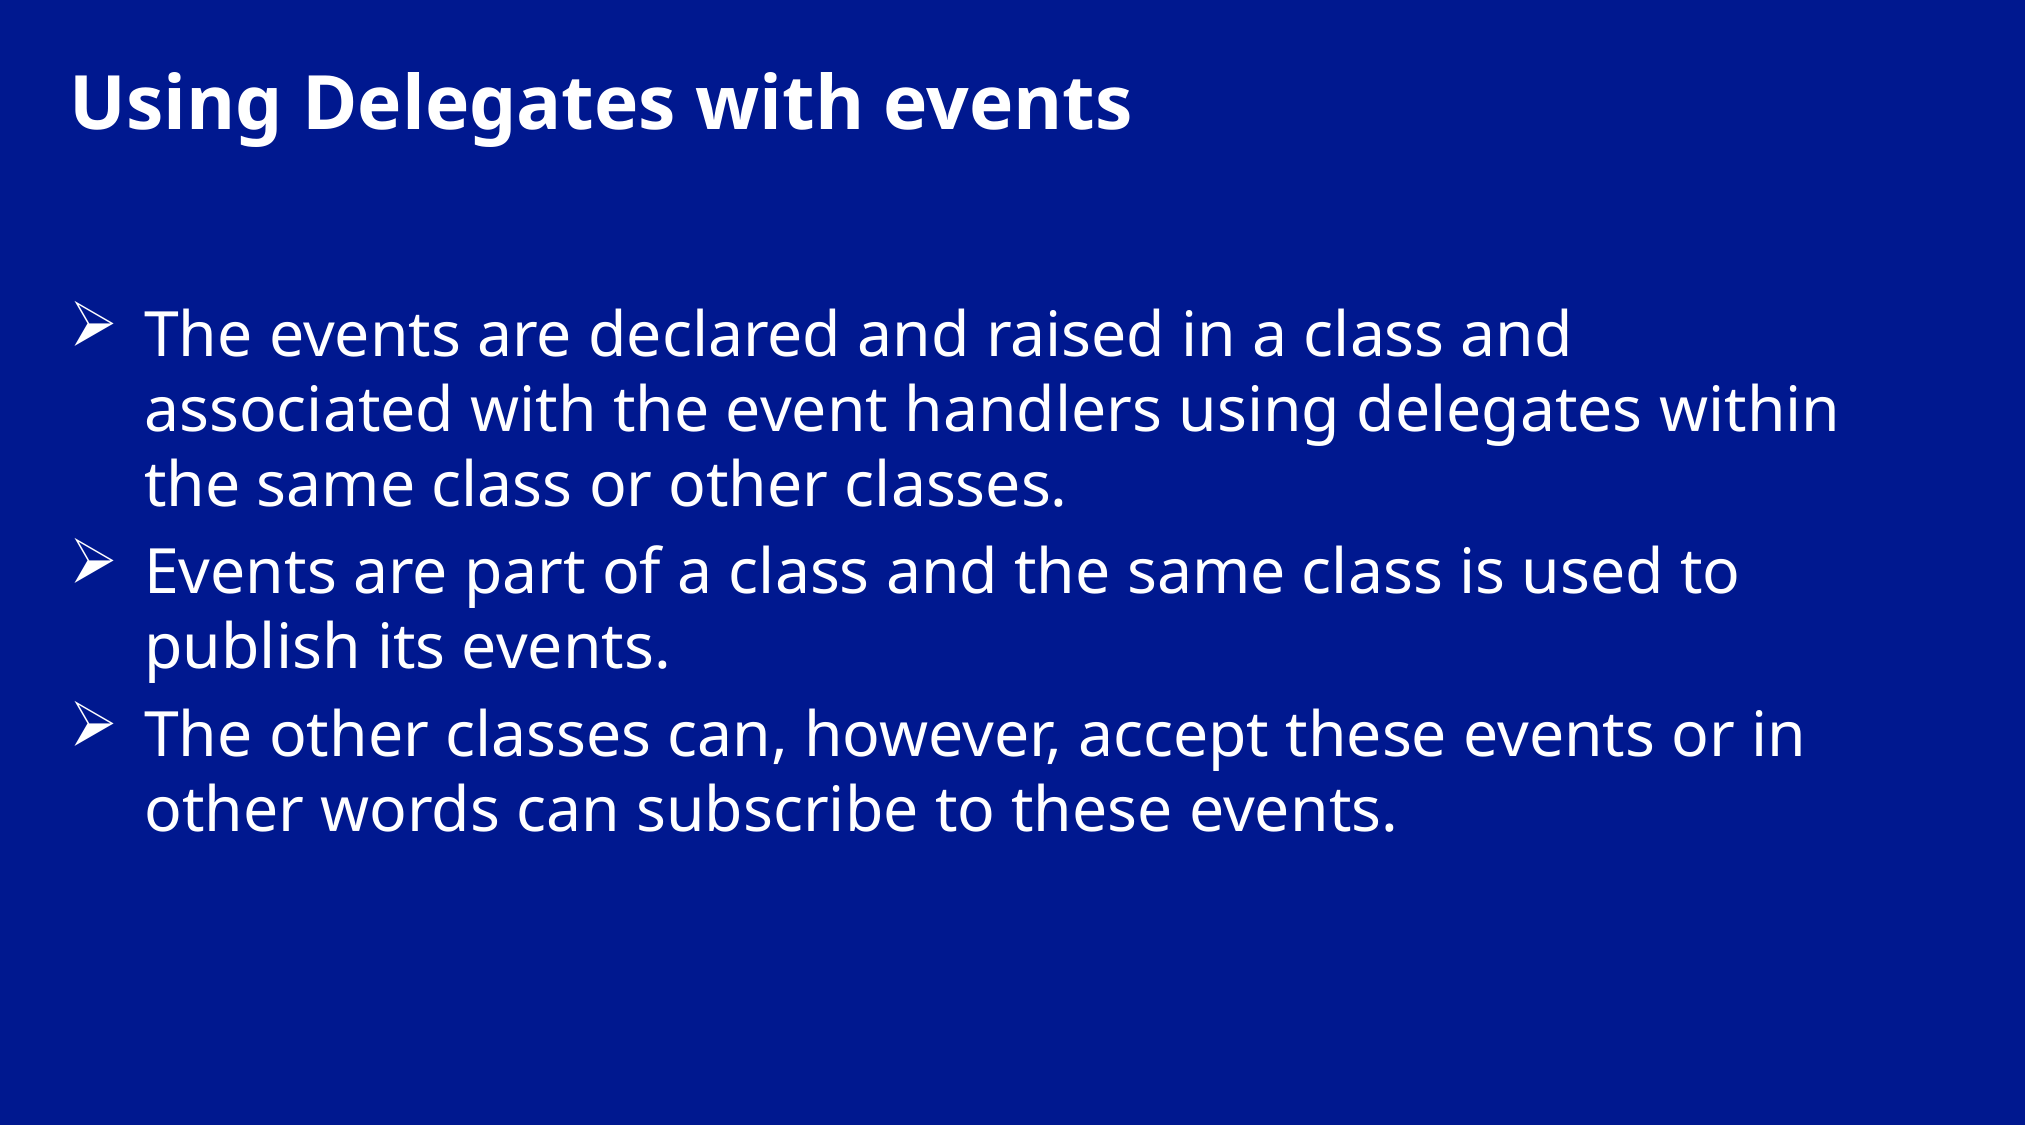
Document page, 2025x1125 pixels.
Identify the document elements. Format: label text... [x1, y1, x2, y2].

title Using Delegates with events [44, 48, 1981, 195]
list The events are declared and raised in a class and associated with the event handlers using delegates within the same class or other classes. Events are part of a class and the same class is used to publish its events. The other classes can, however, accept these events or in other words can subscribe to these events. [44, 195, 1883, 1050]
